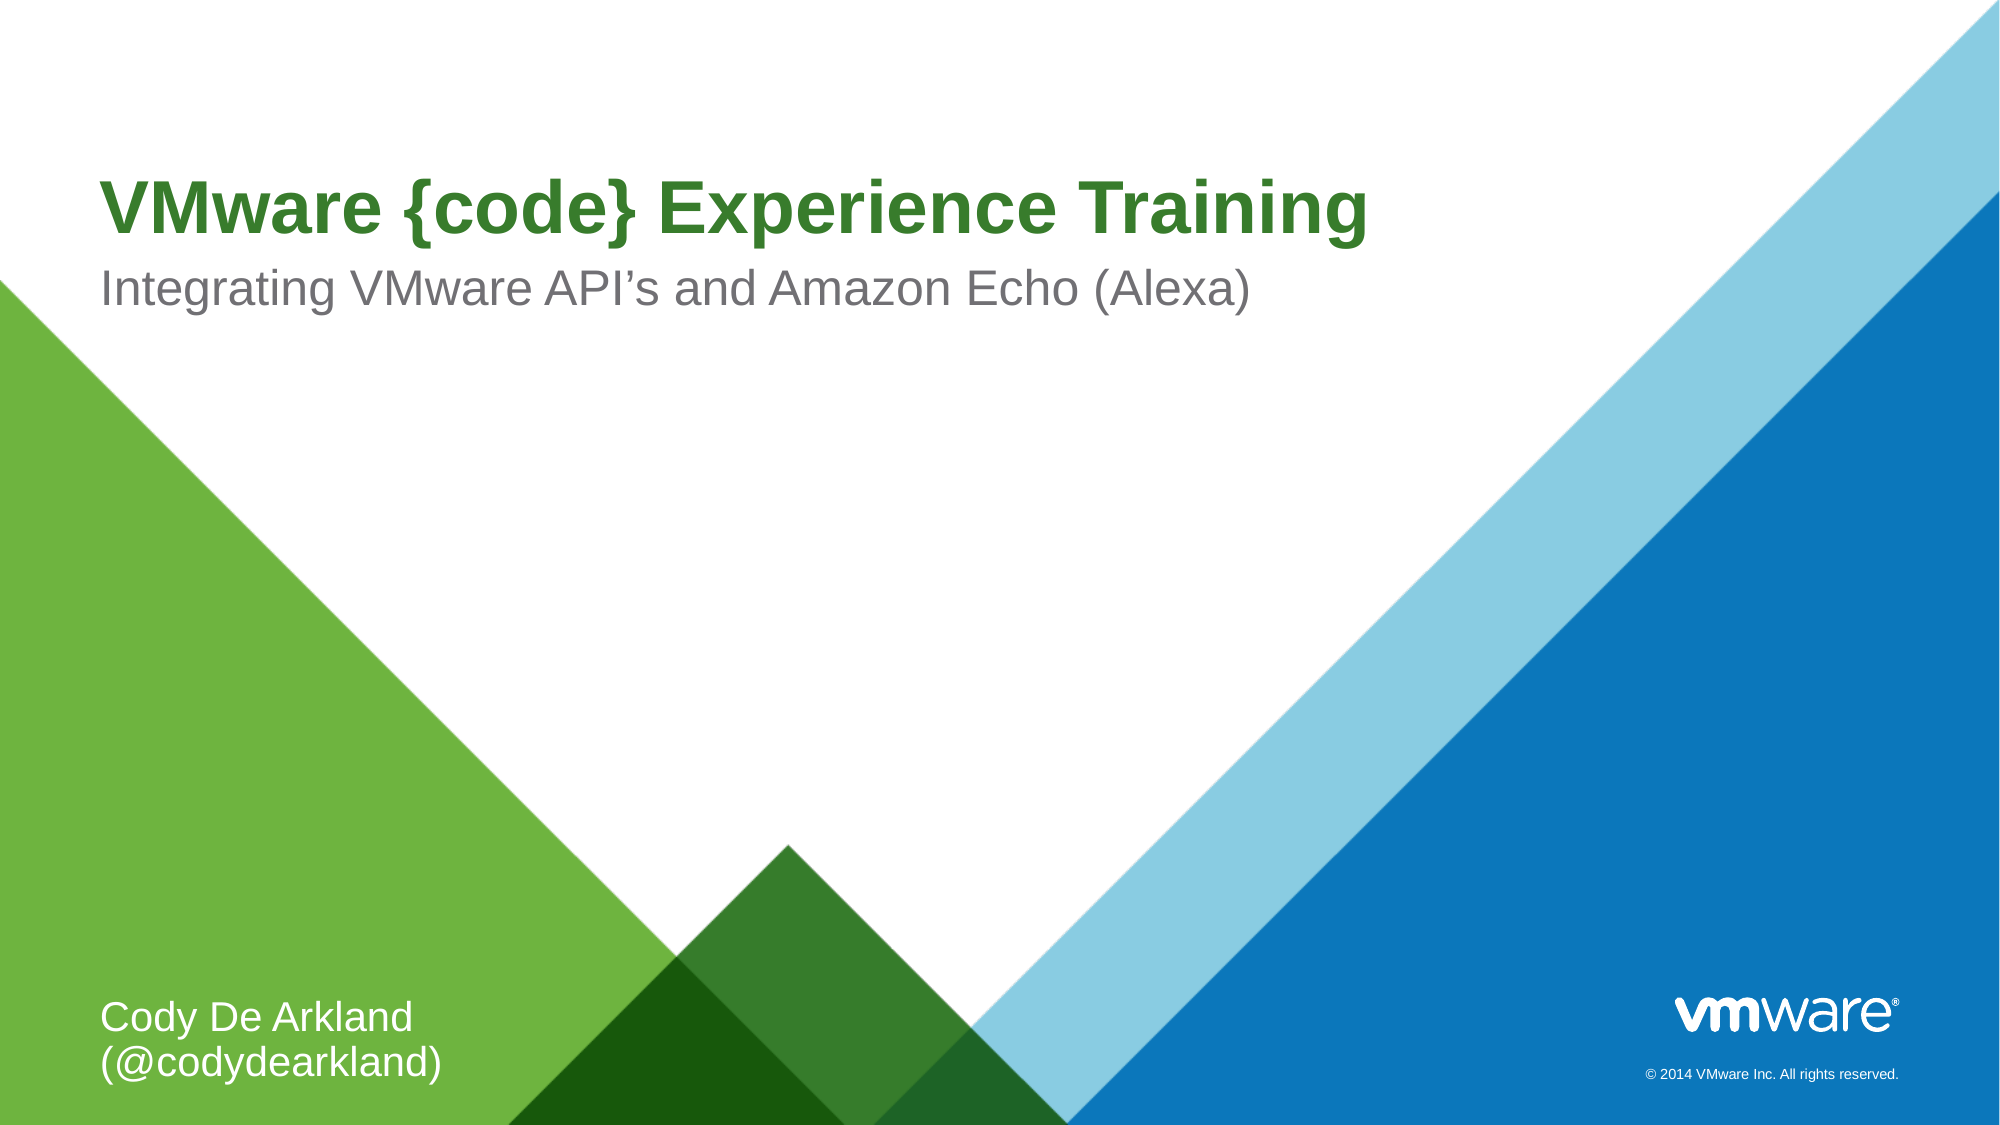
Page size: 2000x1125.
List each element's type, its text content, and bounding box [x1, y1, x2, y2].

subtitle Integrating VMware API’s and Amazon Echo (Alexa) [99, 262, 1600, 375]
list Cody De Arkland (@codydearkland) [99, 995, 660, 1077]
picture [0, 0, 2000, 1125]
title VMware {code} Experience Training [99, 69, 1600, 250]
